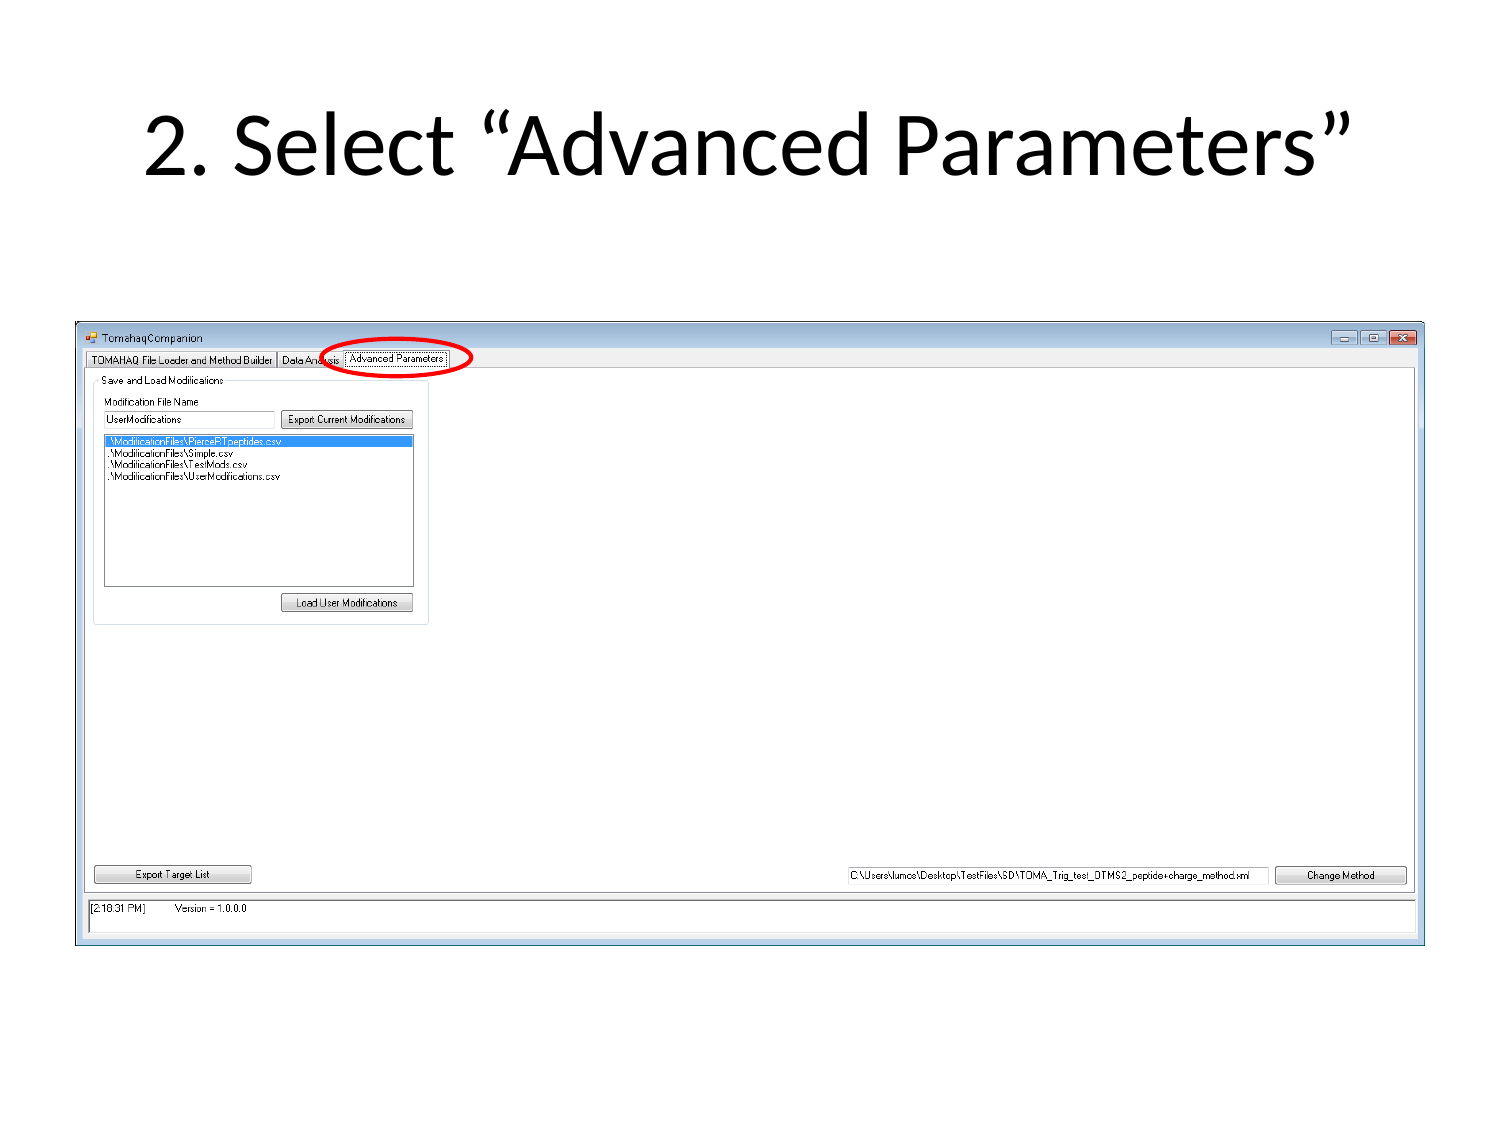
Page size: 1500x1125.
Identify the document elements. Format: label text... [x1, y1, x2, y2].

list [74, 321, 1426, 947]
title 2. Select “Advanced Parameters” [75, 45, 1425, 233]
